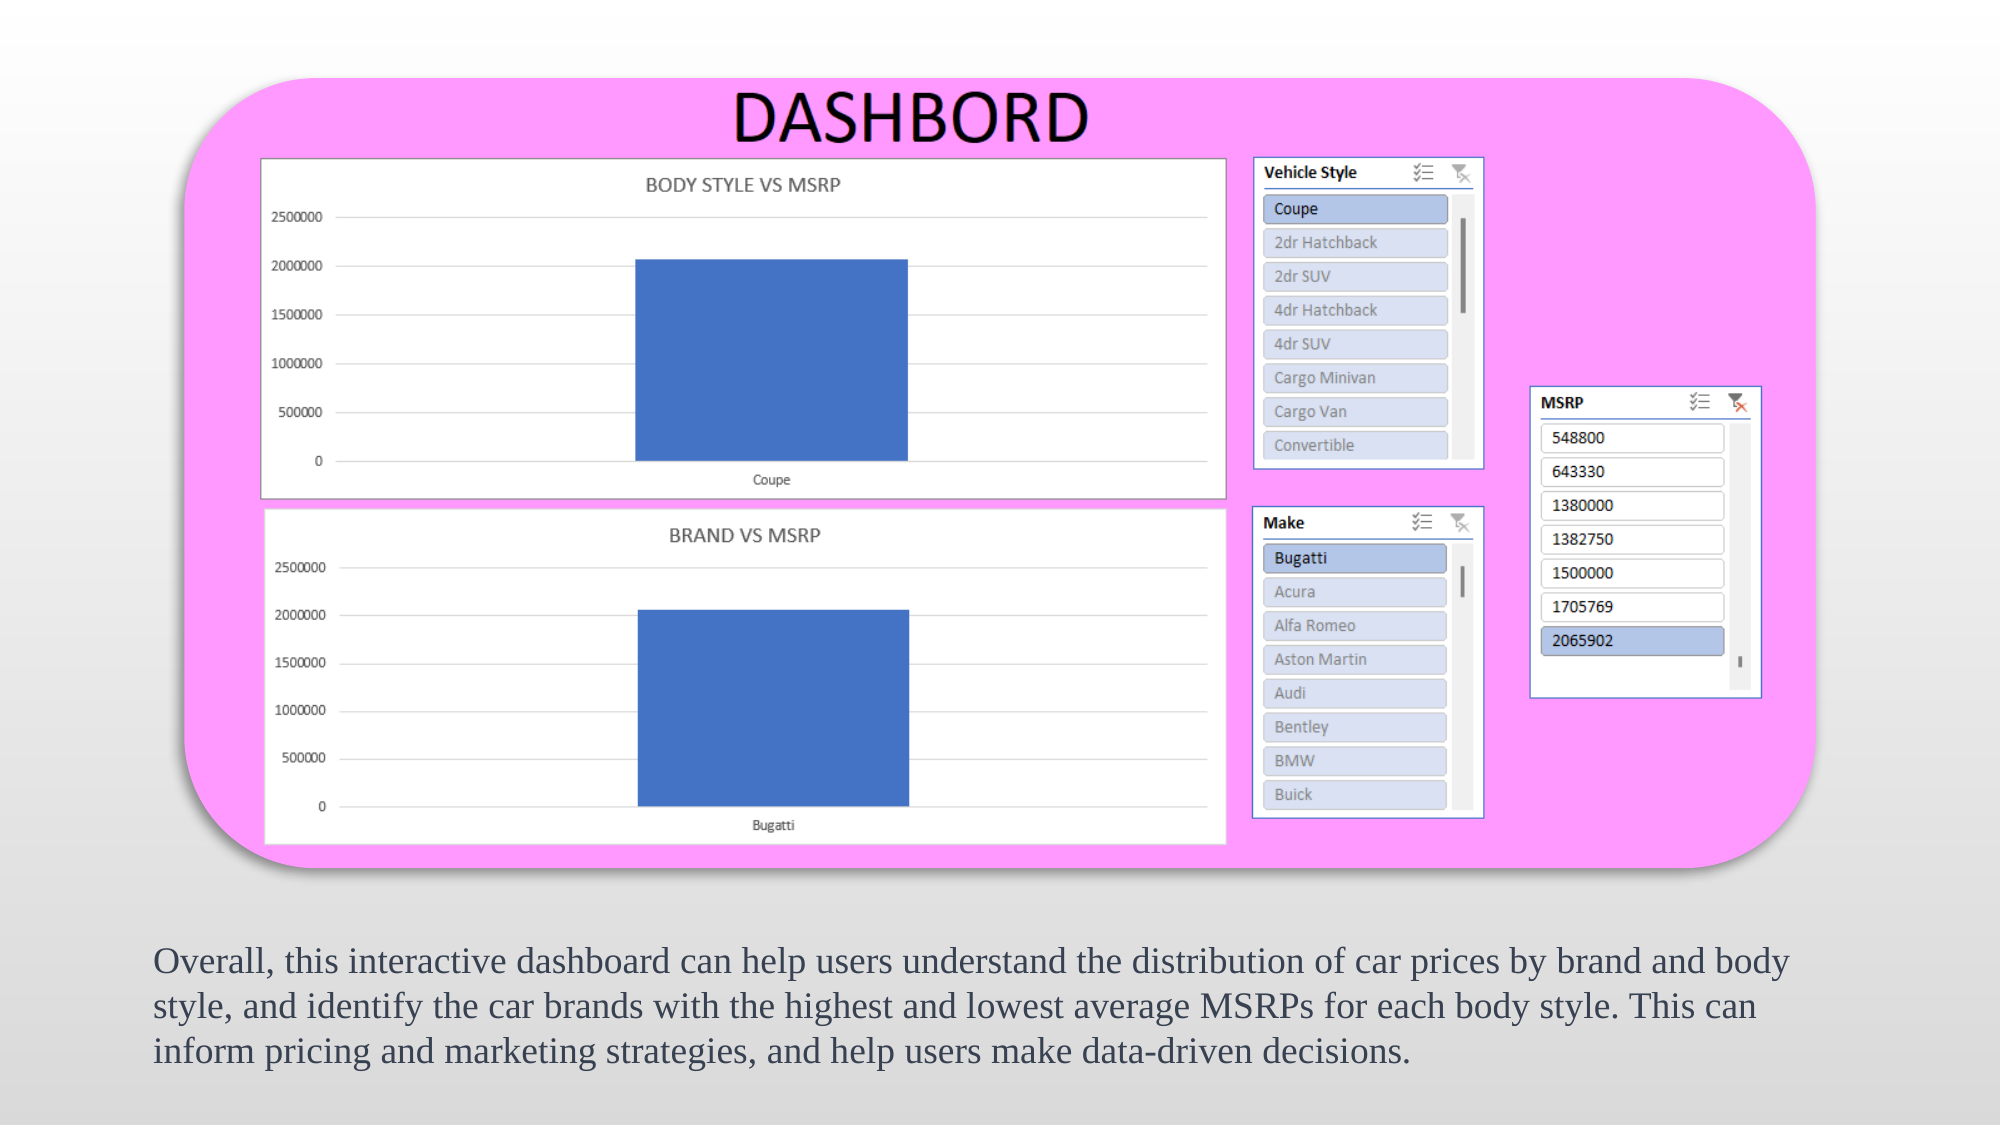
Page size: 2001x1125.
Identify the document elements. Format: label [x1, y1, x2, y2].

picture [184, 78, 1816, 869]
text_box [138, 928, 1816, 1079]
